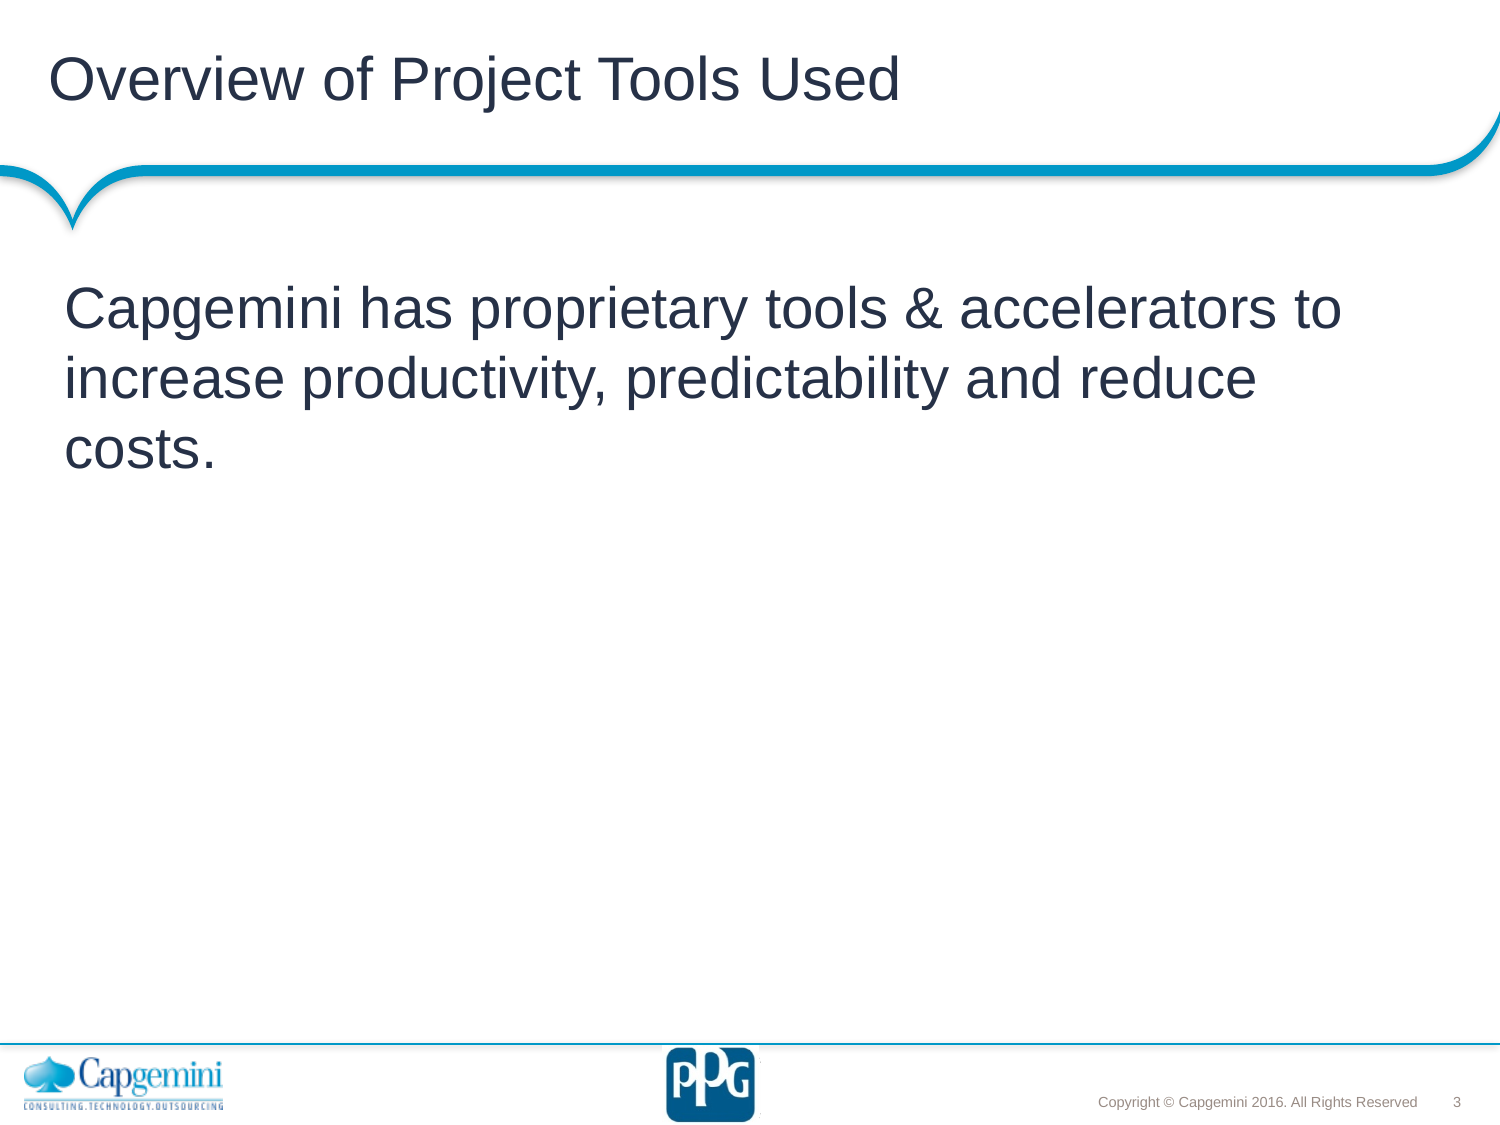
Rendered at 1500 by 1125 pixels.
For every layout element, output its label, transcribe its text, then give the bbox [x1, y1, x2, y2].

text_box Capgemini has proprietary tools & accelerators to increase productivity, predictability and reduce costs. [50, 262, 1438, 488]
title Overview of Project Tools Used [0, 0, 1500, 165]
picture [24, 1056, 223, 1110]
picture [662, 1046, 761, 1125]
